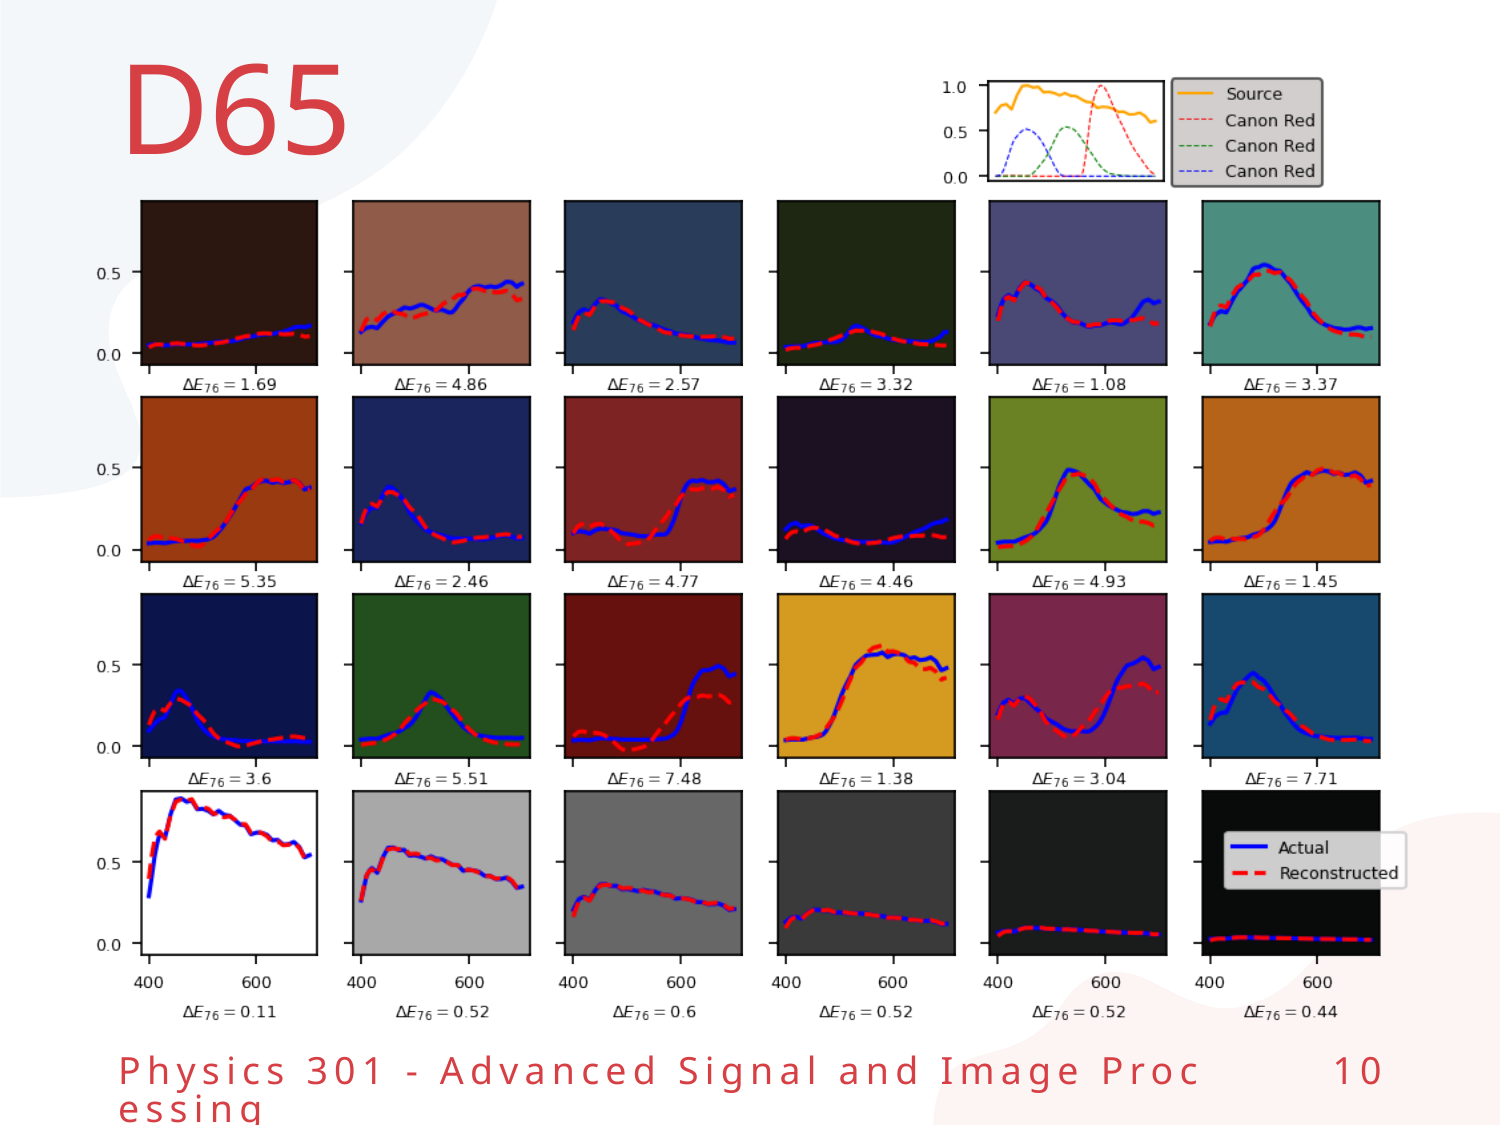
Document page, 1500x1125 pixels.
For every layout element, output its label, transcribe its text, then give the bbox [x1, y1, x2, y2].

footer Physics 301 - Advanced Signal and Image Processing [103, 1043, 1222, 1103]
picture [1, 0, 1500, 1125]
slide_number 10 [1244, 1043, 1397, 1103]
